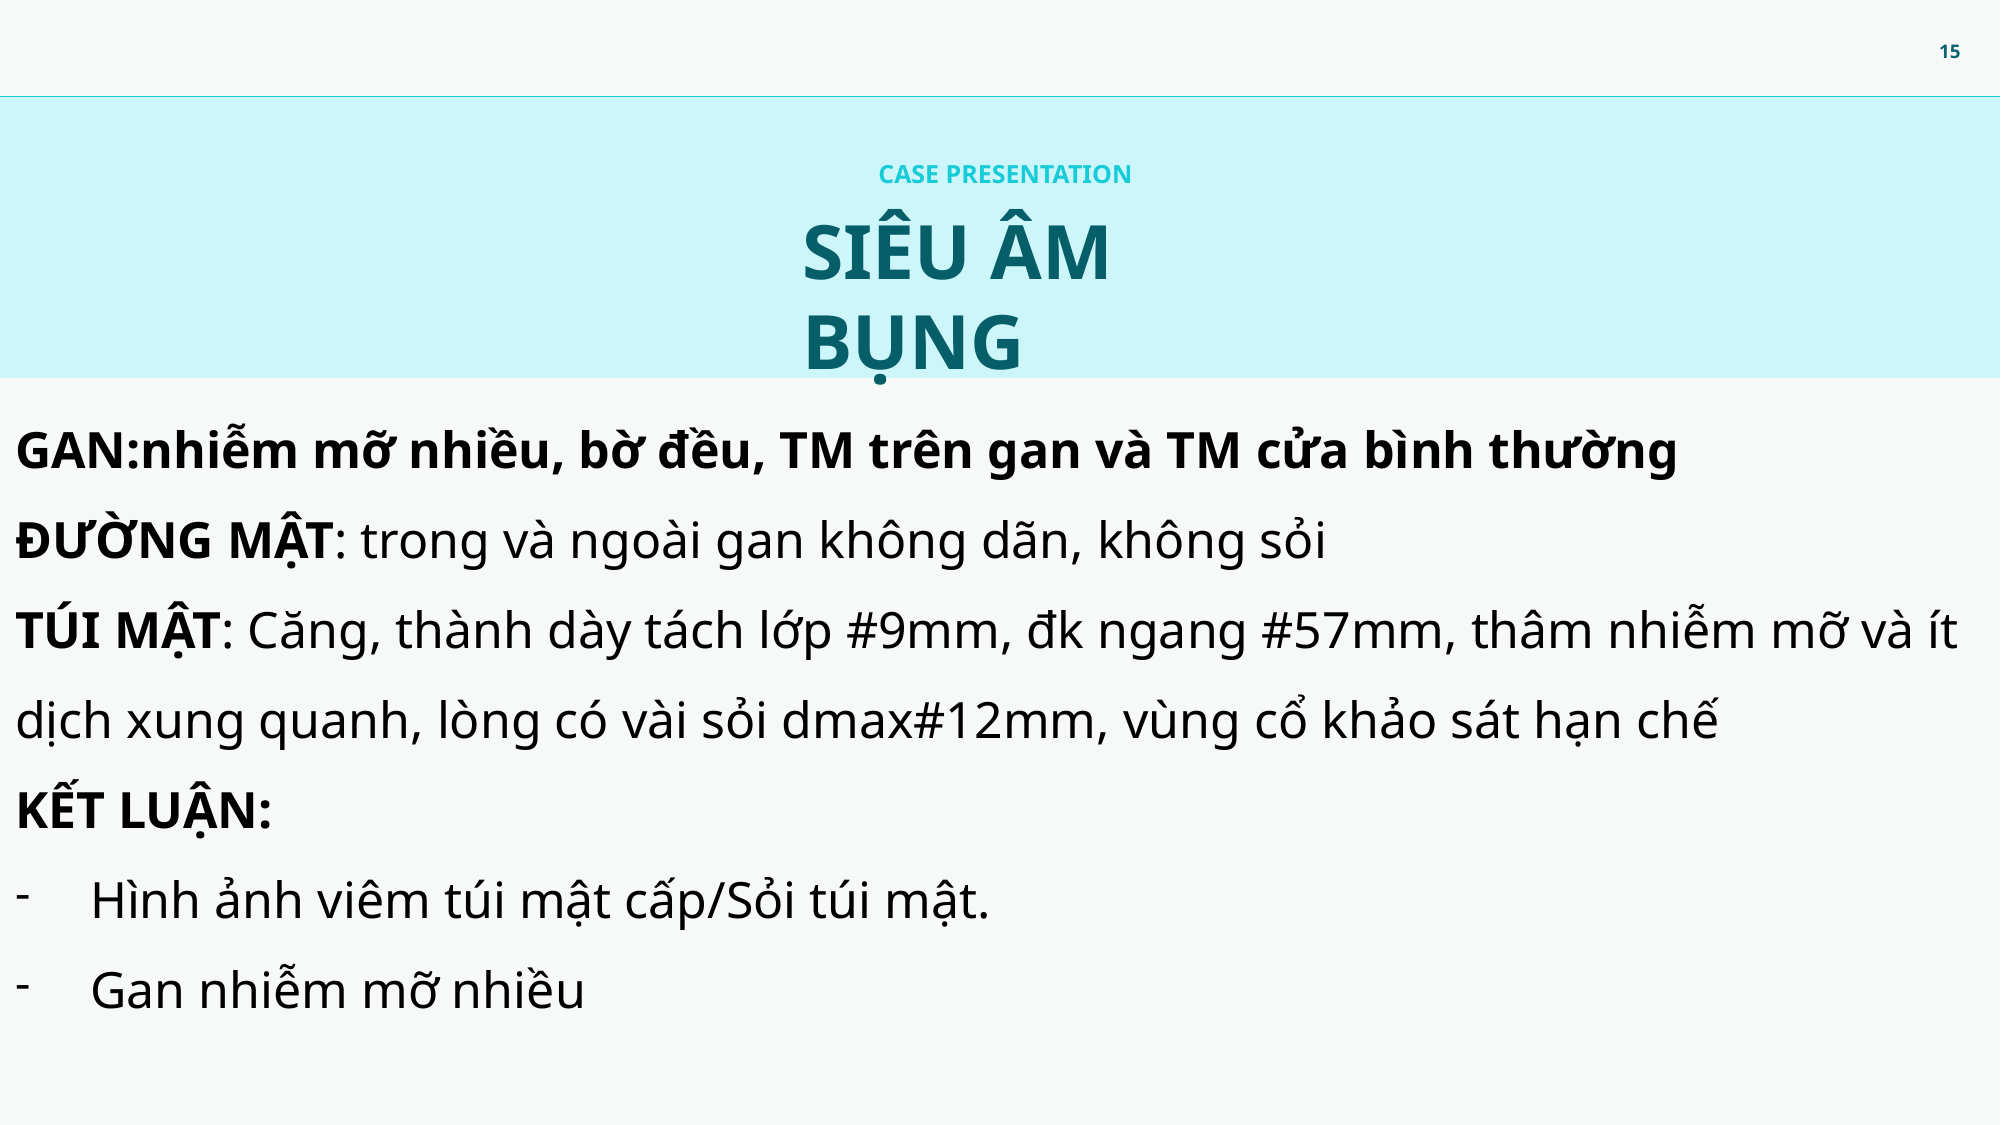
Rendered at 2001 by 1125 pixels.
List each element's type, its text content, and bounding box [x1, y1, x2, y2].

text_box CASE PRESENTATION [274, 150, 1737, 196]
text_box GAN:nhiễm mỡ nhiều, bờ đều, TM trên gan và TM cửa bình thường ĐƯỜNG MẬT: trong và ngoài gan không dãn, không sỏi TÚI MẬT: Căng, thành dày tách lớp #9mm, đk ngang #57mm, thâm nhiễm mỡ và ít dịch xung quanh, lòng có vài sỏi dmax#12mm, vùng cổ khảo sát hạn chế KẾT LUẬN: Hình ảnh viêm túi mật cấp/Sỏi túi mật. Gan nhiễm mỡ nhiều [0, 381, 1990, 1125]
text_box [0, 97, 2000, 378]
text_box SIÊU ÂM BỤNG [787, 196, 1311, 381]
